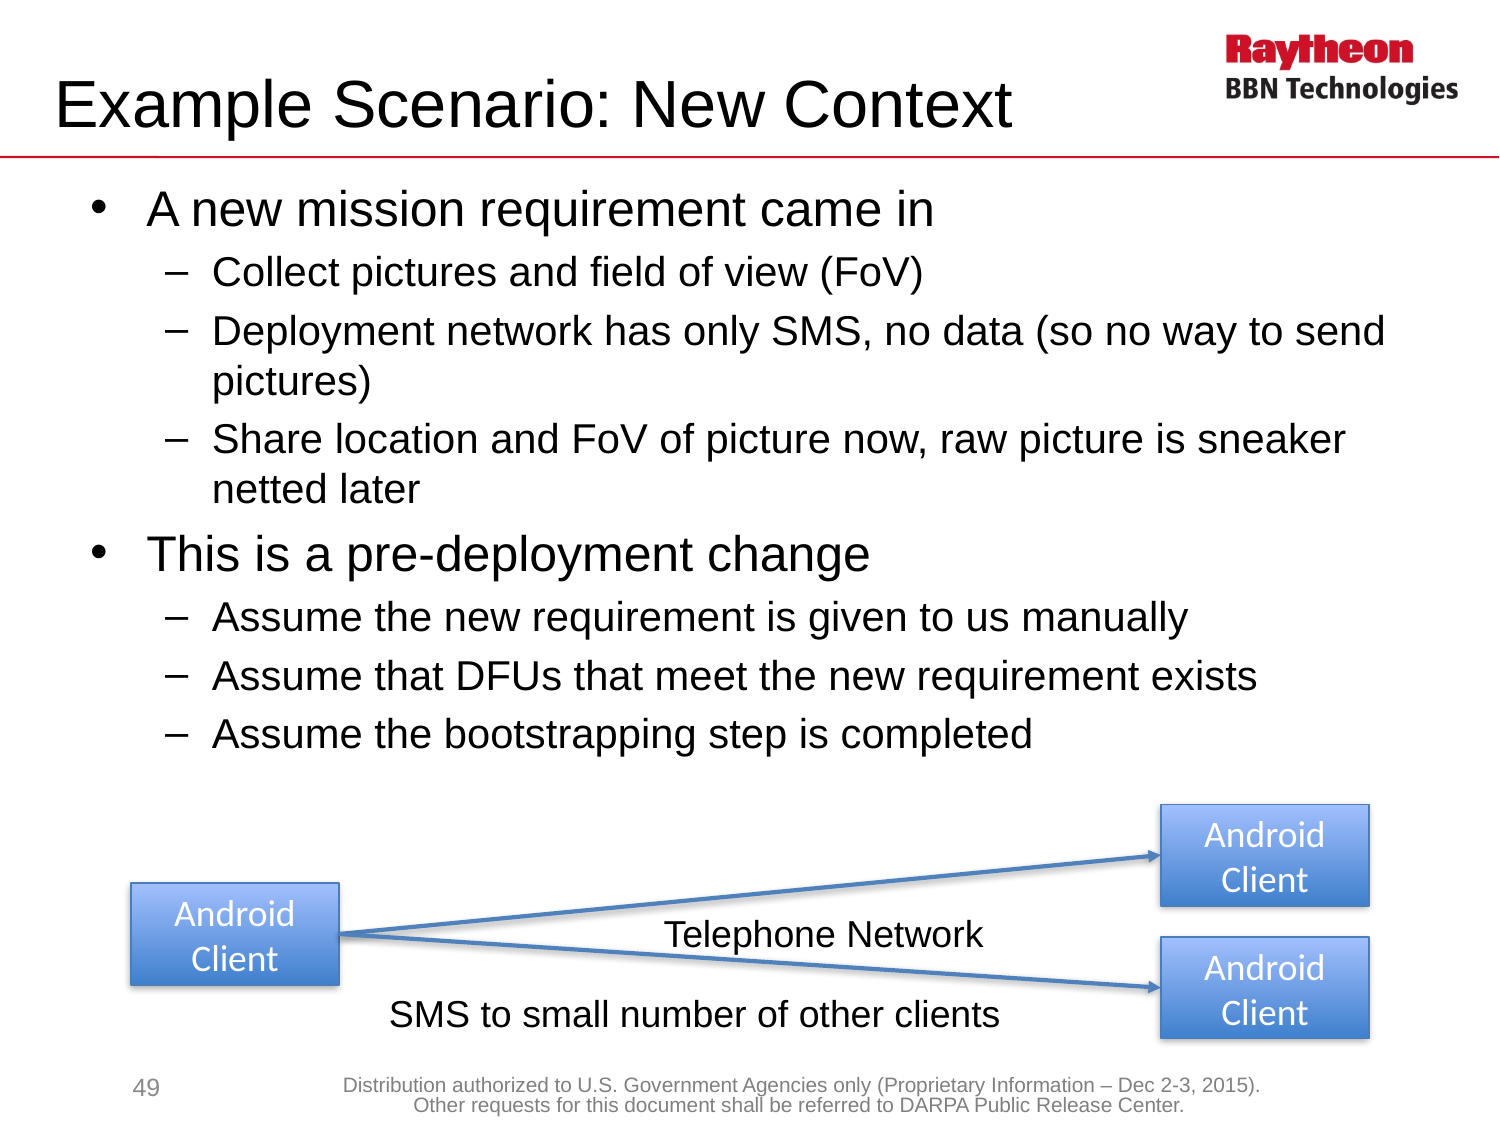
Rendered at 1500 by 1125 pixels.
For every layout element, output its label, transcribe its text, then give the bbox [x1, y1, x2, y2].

picture [1222, 31, 1460, 108]
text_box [130, 804, 1370, 1044]
slide_number 49 [42, 1056, 251, 1116]
title Example Scenario: New Context [39, 44, 1390, 158]
list A new mission requirement came in Collect pictures and field of view (FoV) Deployment network has only SMS, no data (so no way to send pictures) Share location and FoV of picture now, raw picture is sneaker netted later This is a pre-deployment change Assume the new requirement is given to us manually Assume that DFUs that meet the new requirement exists Assume the bootstrapping step is completed [74, 168, 1457, 786]
